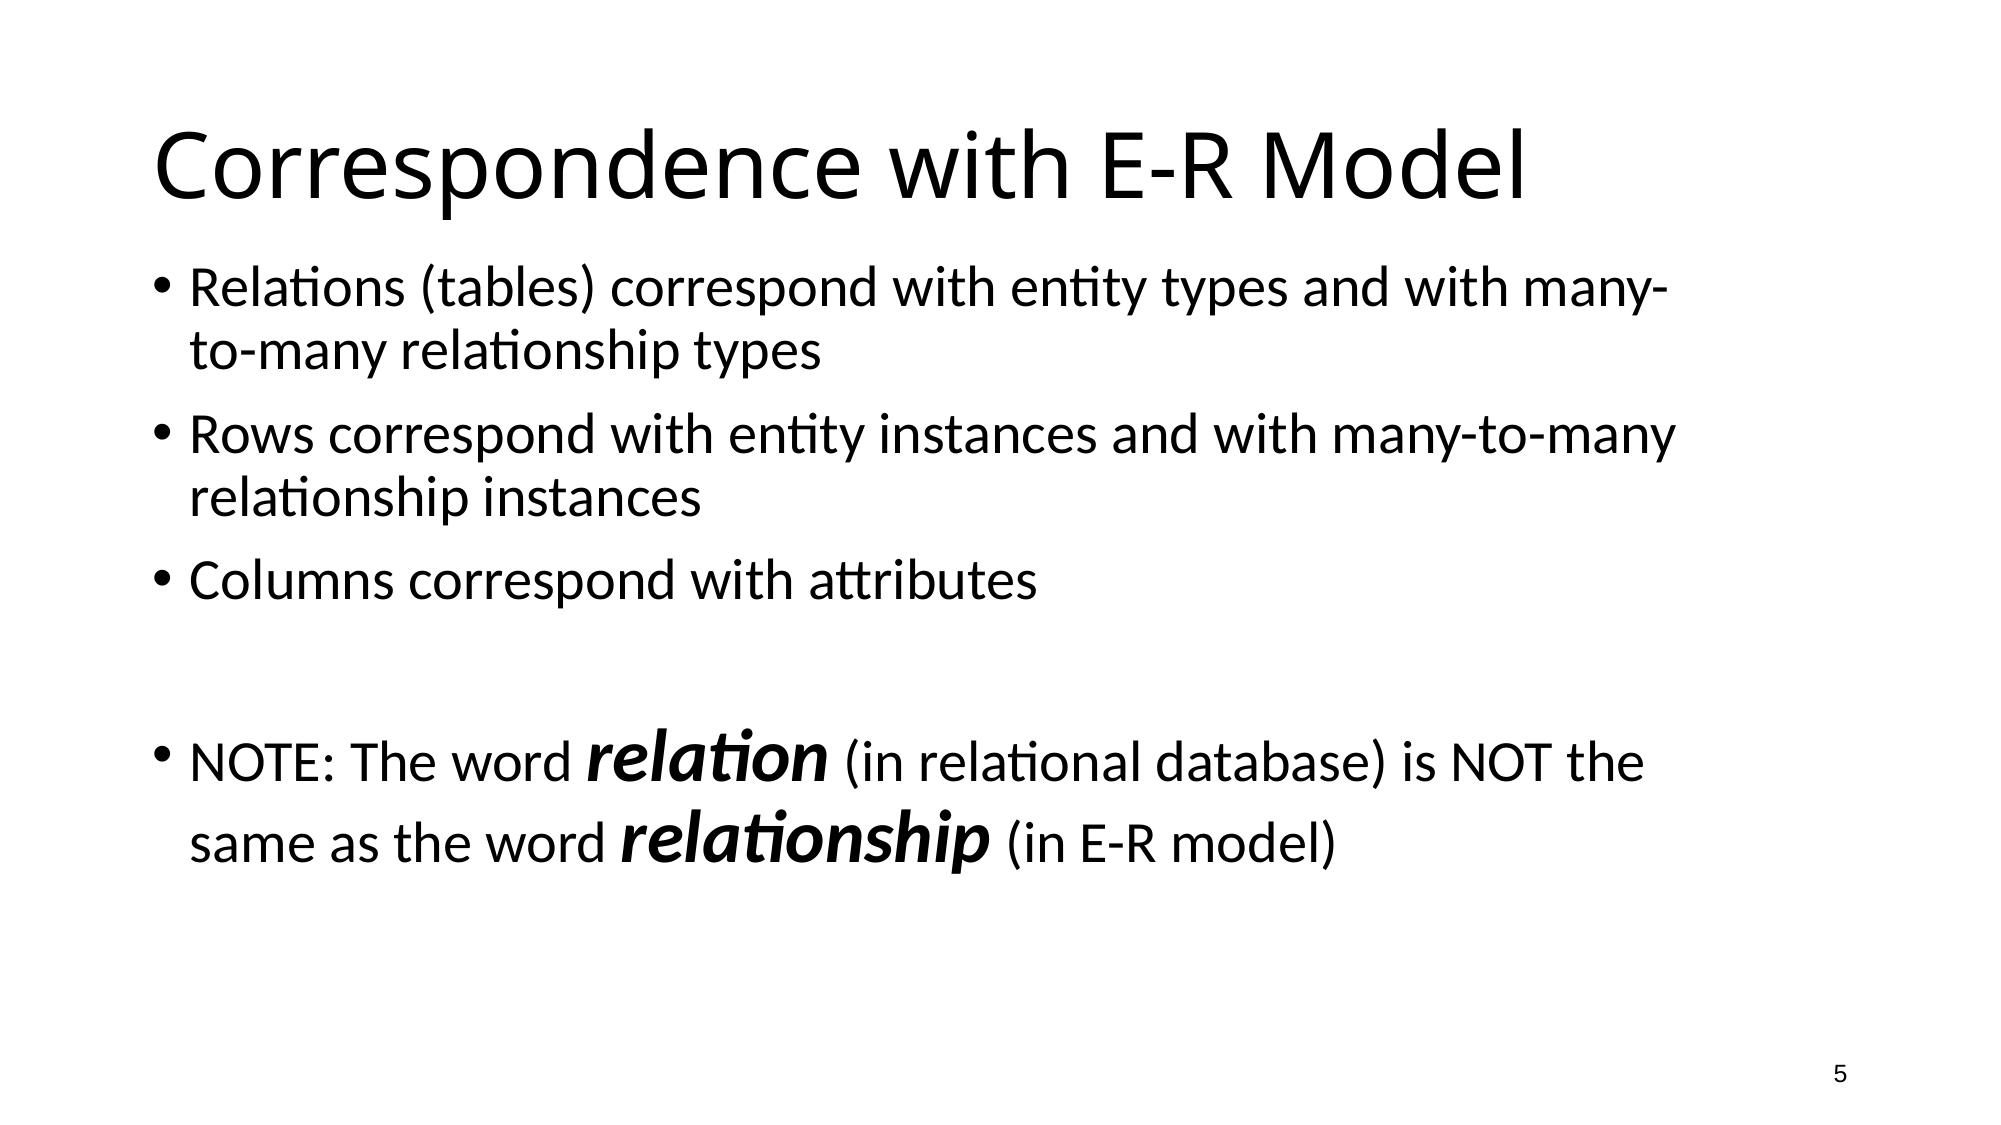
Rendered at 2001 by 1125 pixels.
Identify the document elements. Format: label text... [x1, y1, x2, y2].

title Correspondence with E-R Model [137, 59, 1863, 278]
list Relations (tables) correspond with entity types and with many-to-many relationship types Rows correspond with entity instances and with many-to-many relationship instances Columns correspond with attributes NOTE: The word relation (in relational database) is NOT the same as the word relationship (in E-R model) [137, 249, 1700, 1008]
slide_number 5 [1412, 1042, 1863, 1103]
